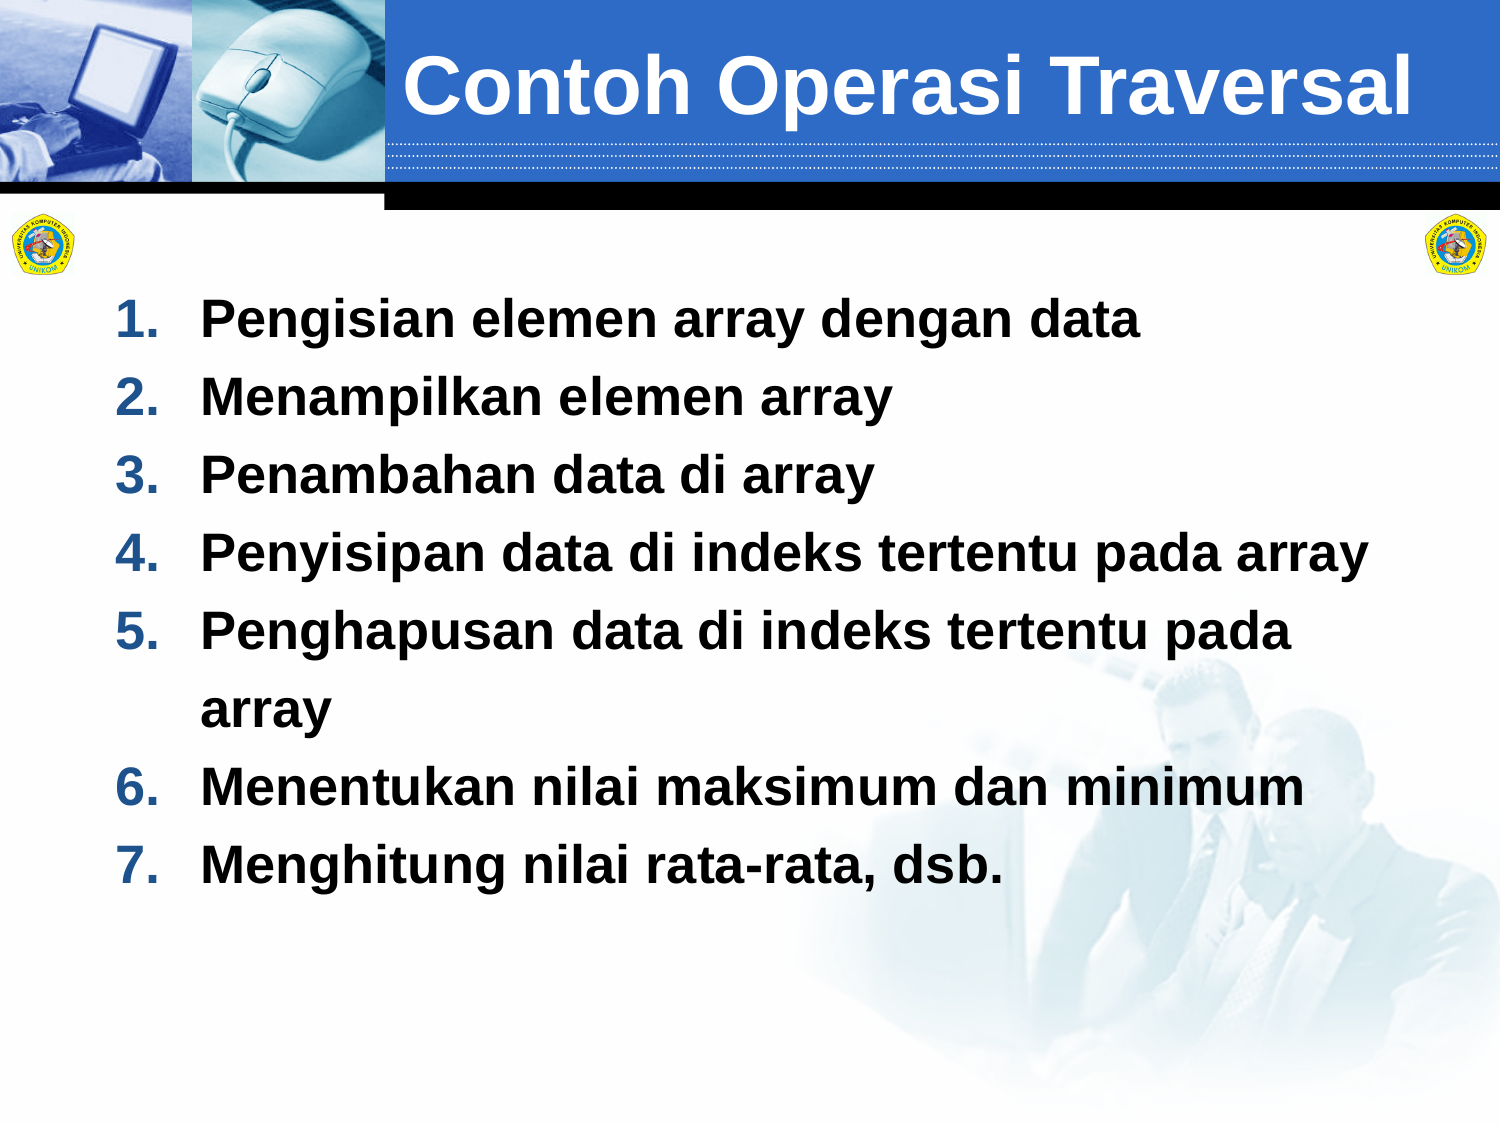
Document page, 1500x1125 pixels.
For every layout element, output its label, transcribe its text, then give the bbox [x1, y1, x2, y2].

list Pengisian elemen array dengan data Menampilkan elemen array Penambahan data di array Penyisipan data di indeks tertentu pada array Penghapusan data di indeks tertentu pada array Menentukan nilai maksimum dan minimum Menghitung nilai rata-rata, dsb. [100, 262, 1439, 1083]
picture [0, 194, 1500, 1125]
title Contoh Operasi Traversal [387, 0, 1500, 163]
picture [0, 0, 385, 181]
